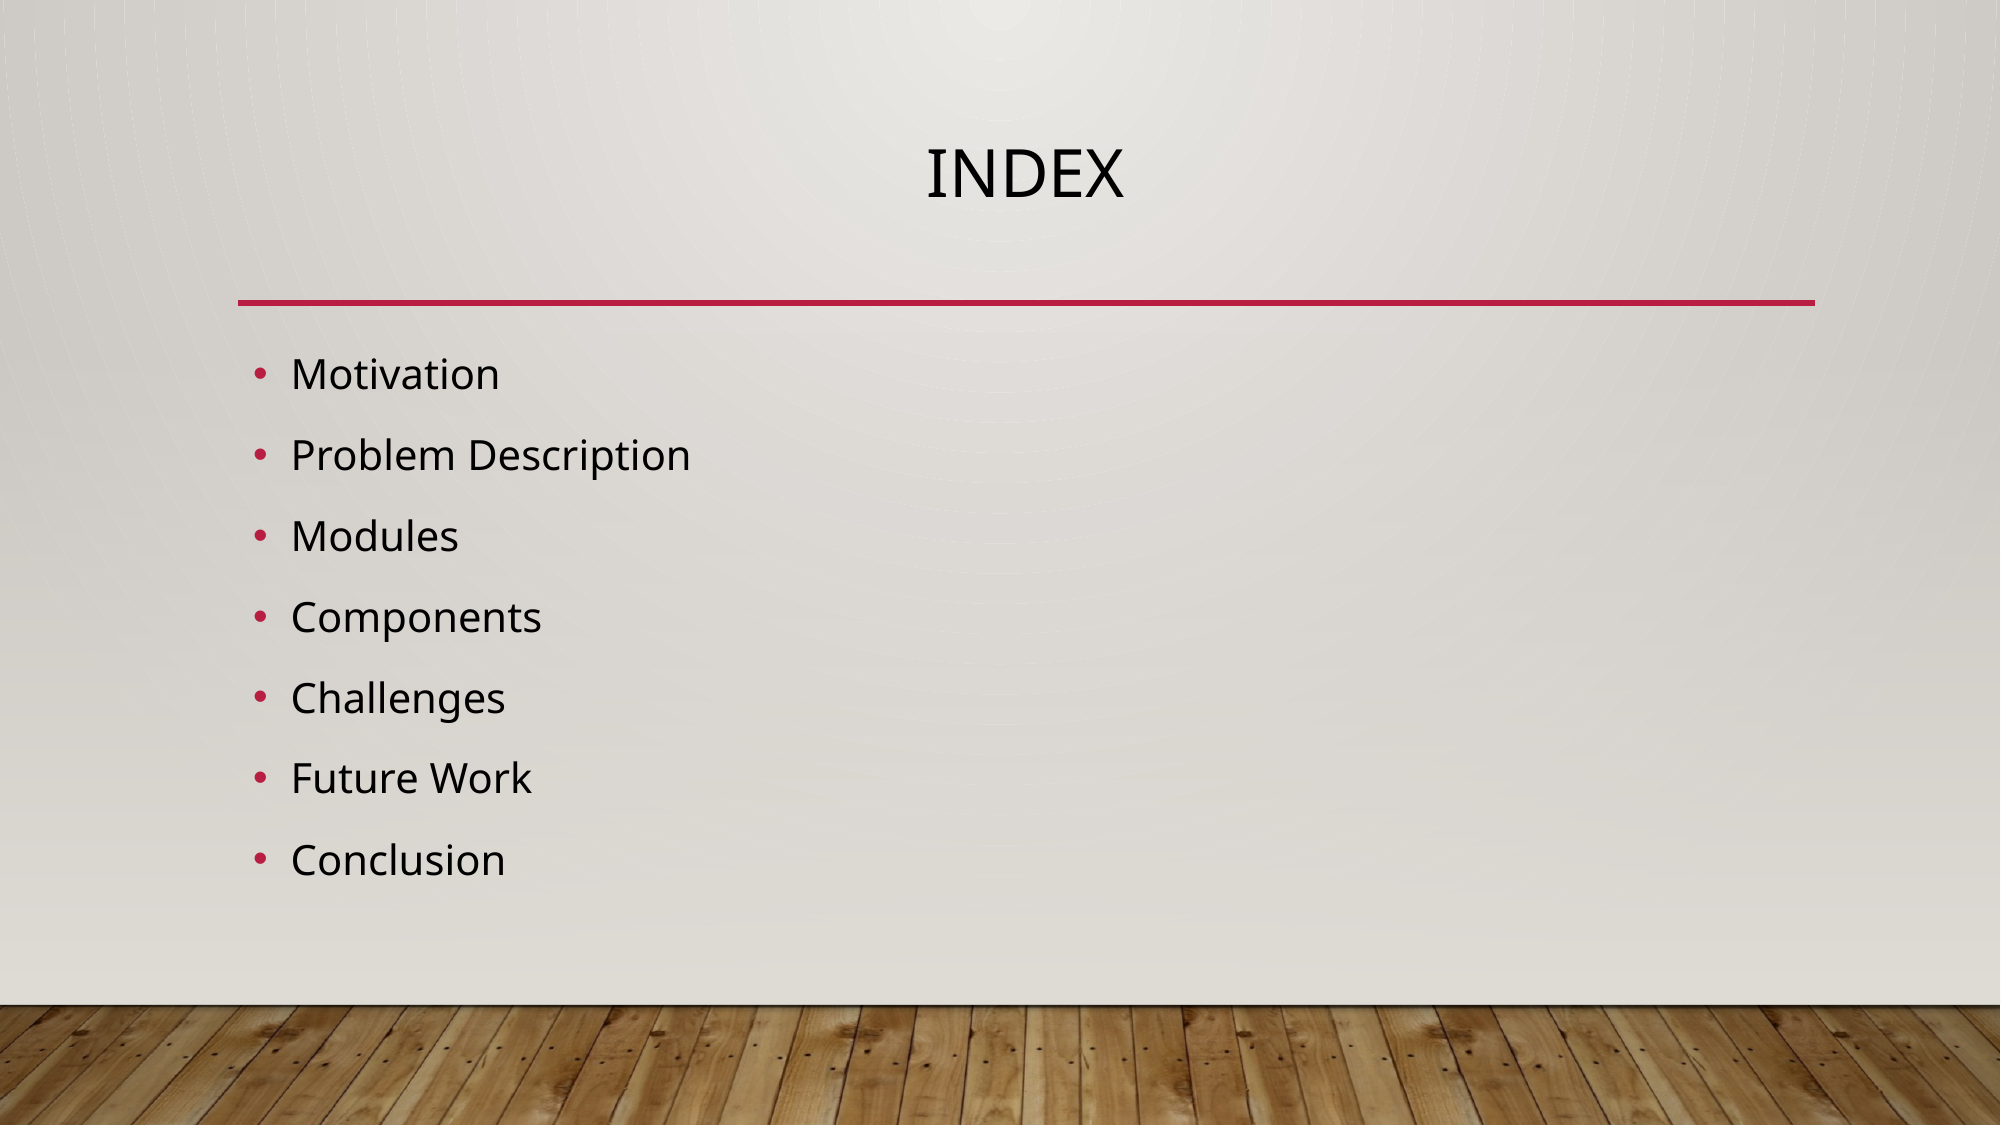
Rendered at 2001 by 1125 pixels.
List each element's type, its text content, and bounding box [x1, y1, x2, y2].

title INdex [238, 131, 1814, 305]
picture [0, 1005, 2000, 1125]
list Motivation Problem Description Modules Components Challenges Future Work Conclusion [238, 330, 1814, 897]
